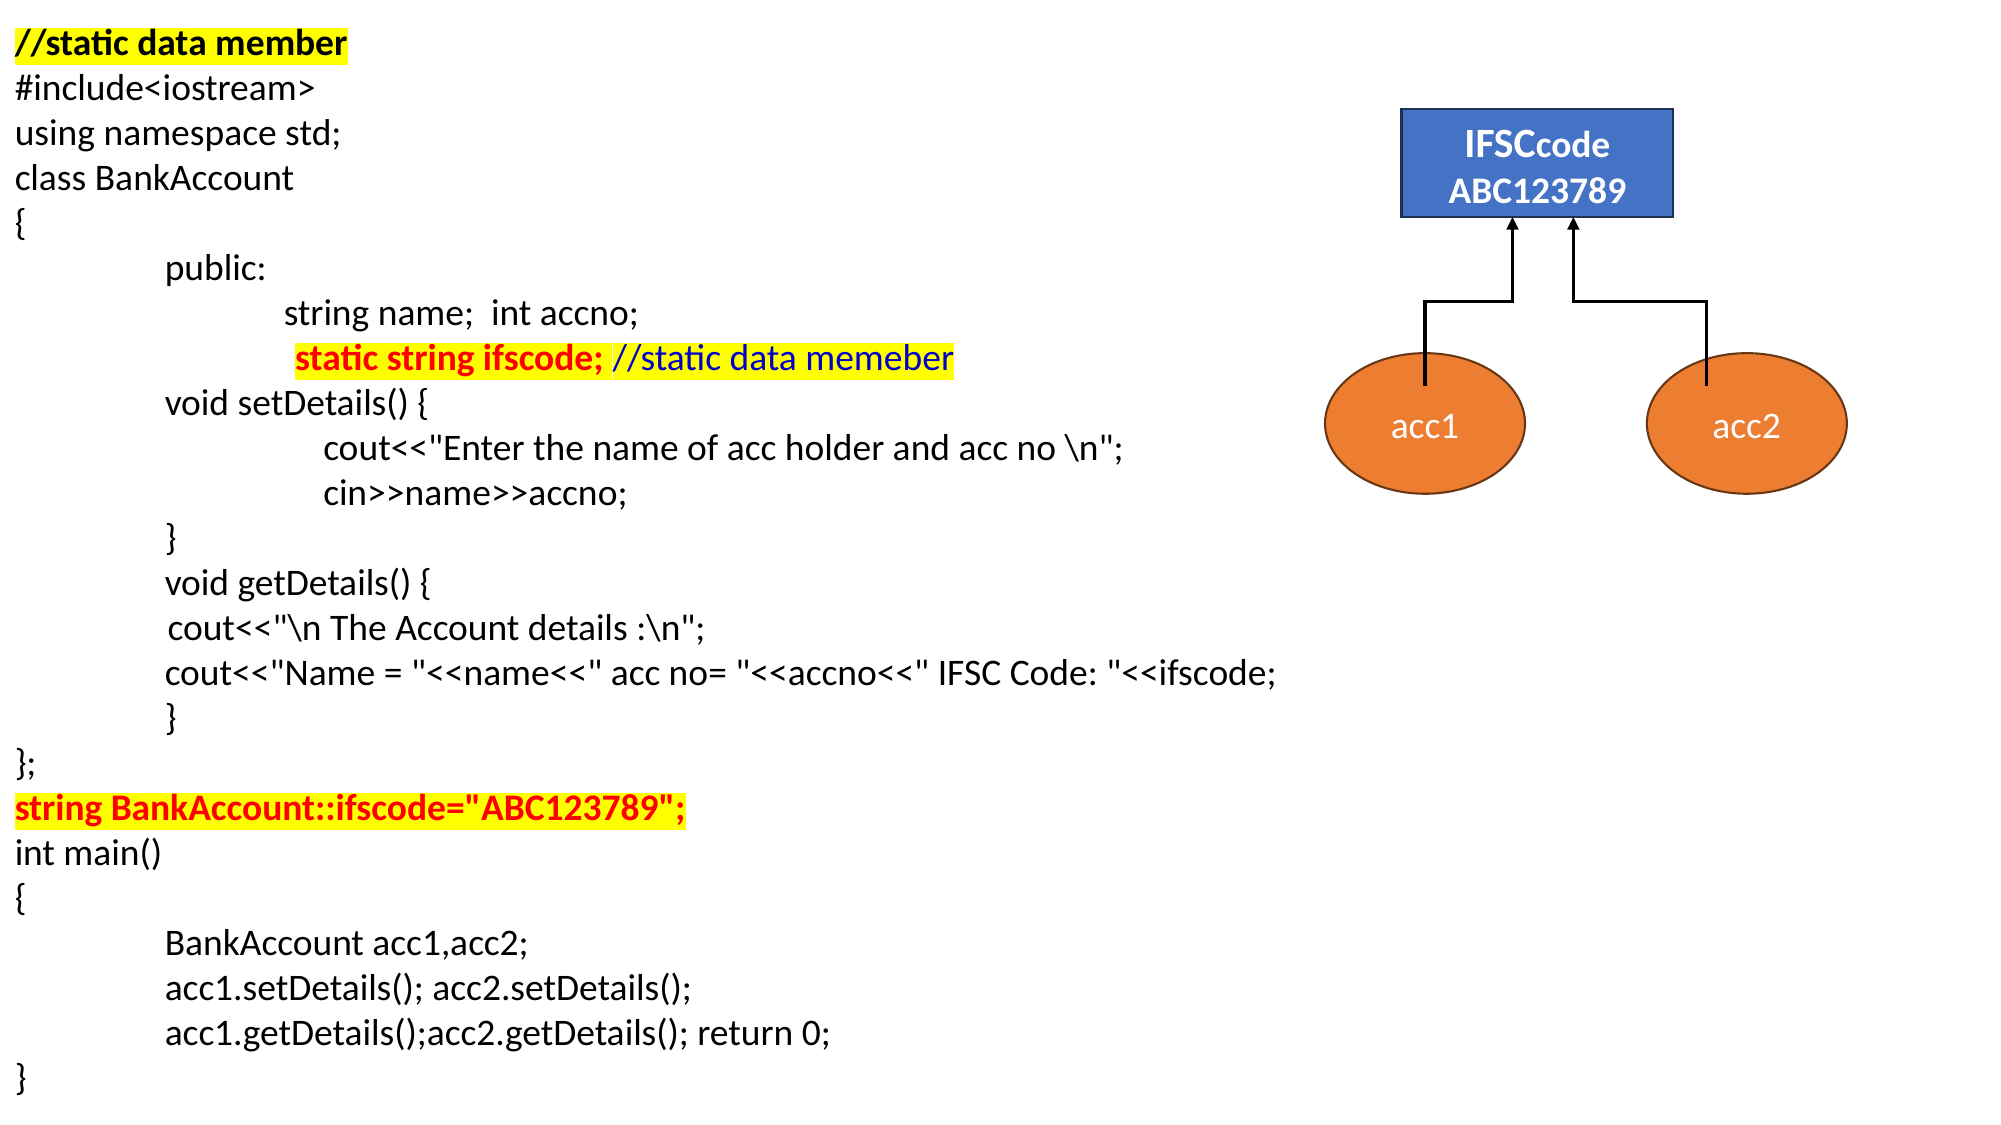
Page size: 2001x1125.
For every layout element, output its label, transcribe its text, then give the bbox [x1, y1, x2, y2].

text_box acc2 [1645, 352, 1848, 495]
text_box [1384, 257, 1554, 346]
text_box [1555, 235, 1725, 368]
text_box IFSCcode ABC123789 [1400, 108, 1674, 218]
text_box acc1 [1323, 352, 1527, 495]
text_box //static data member #include<iostream> using namespace std; class BankAccount { public: string name; int accno; static string ifscode; //static data memeber void setDetails() { cout<<"Enter the name of acc holder and acc no \n"; cin>>name>>accno; } void getDetails() { cout<<"\n The Account details :\n"; cout<<"Name = "<<name<<" acc no= "<<accno<<" IFSC Code: "<<ifscode; } }; string BankAccount::ifscode="ABC123789"; int main() { BankAccount acc1,acc2; acc1.setDetails(); acc2.setDetails(); acc1.getDetails();acc2.getDetails(); return 0; } [0, 10, 2000, 1106]
